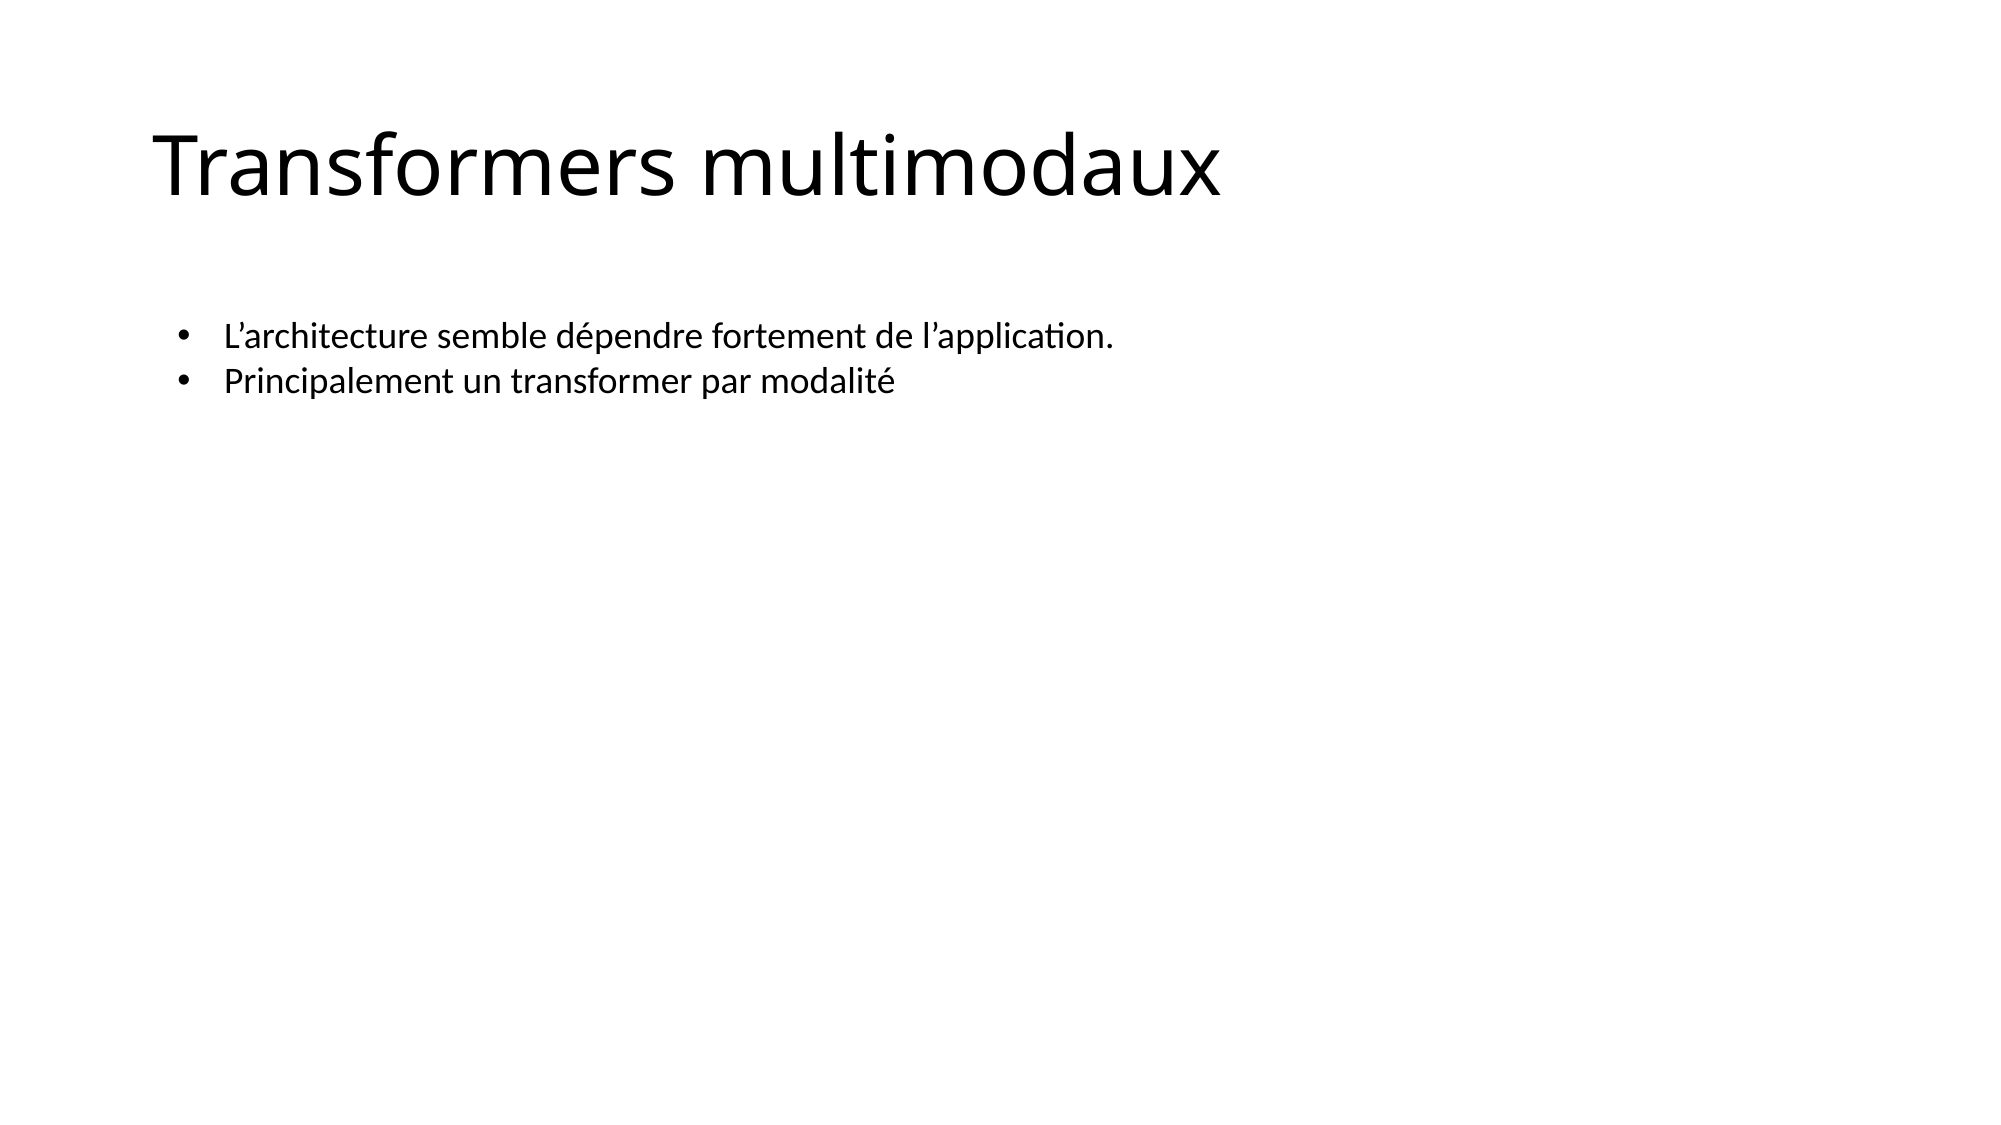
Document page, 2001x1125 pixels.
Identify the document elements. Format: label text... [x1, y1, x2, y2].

text_box L’architecture semble dépendre fortement de l’application. Principalement un transformer par modalité [162, 304, 1457, 409]
title Transformers multimodaux [137, 59, 1863, 278]
